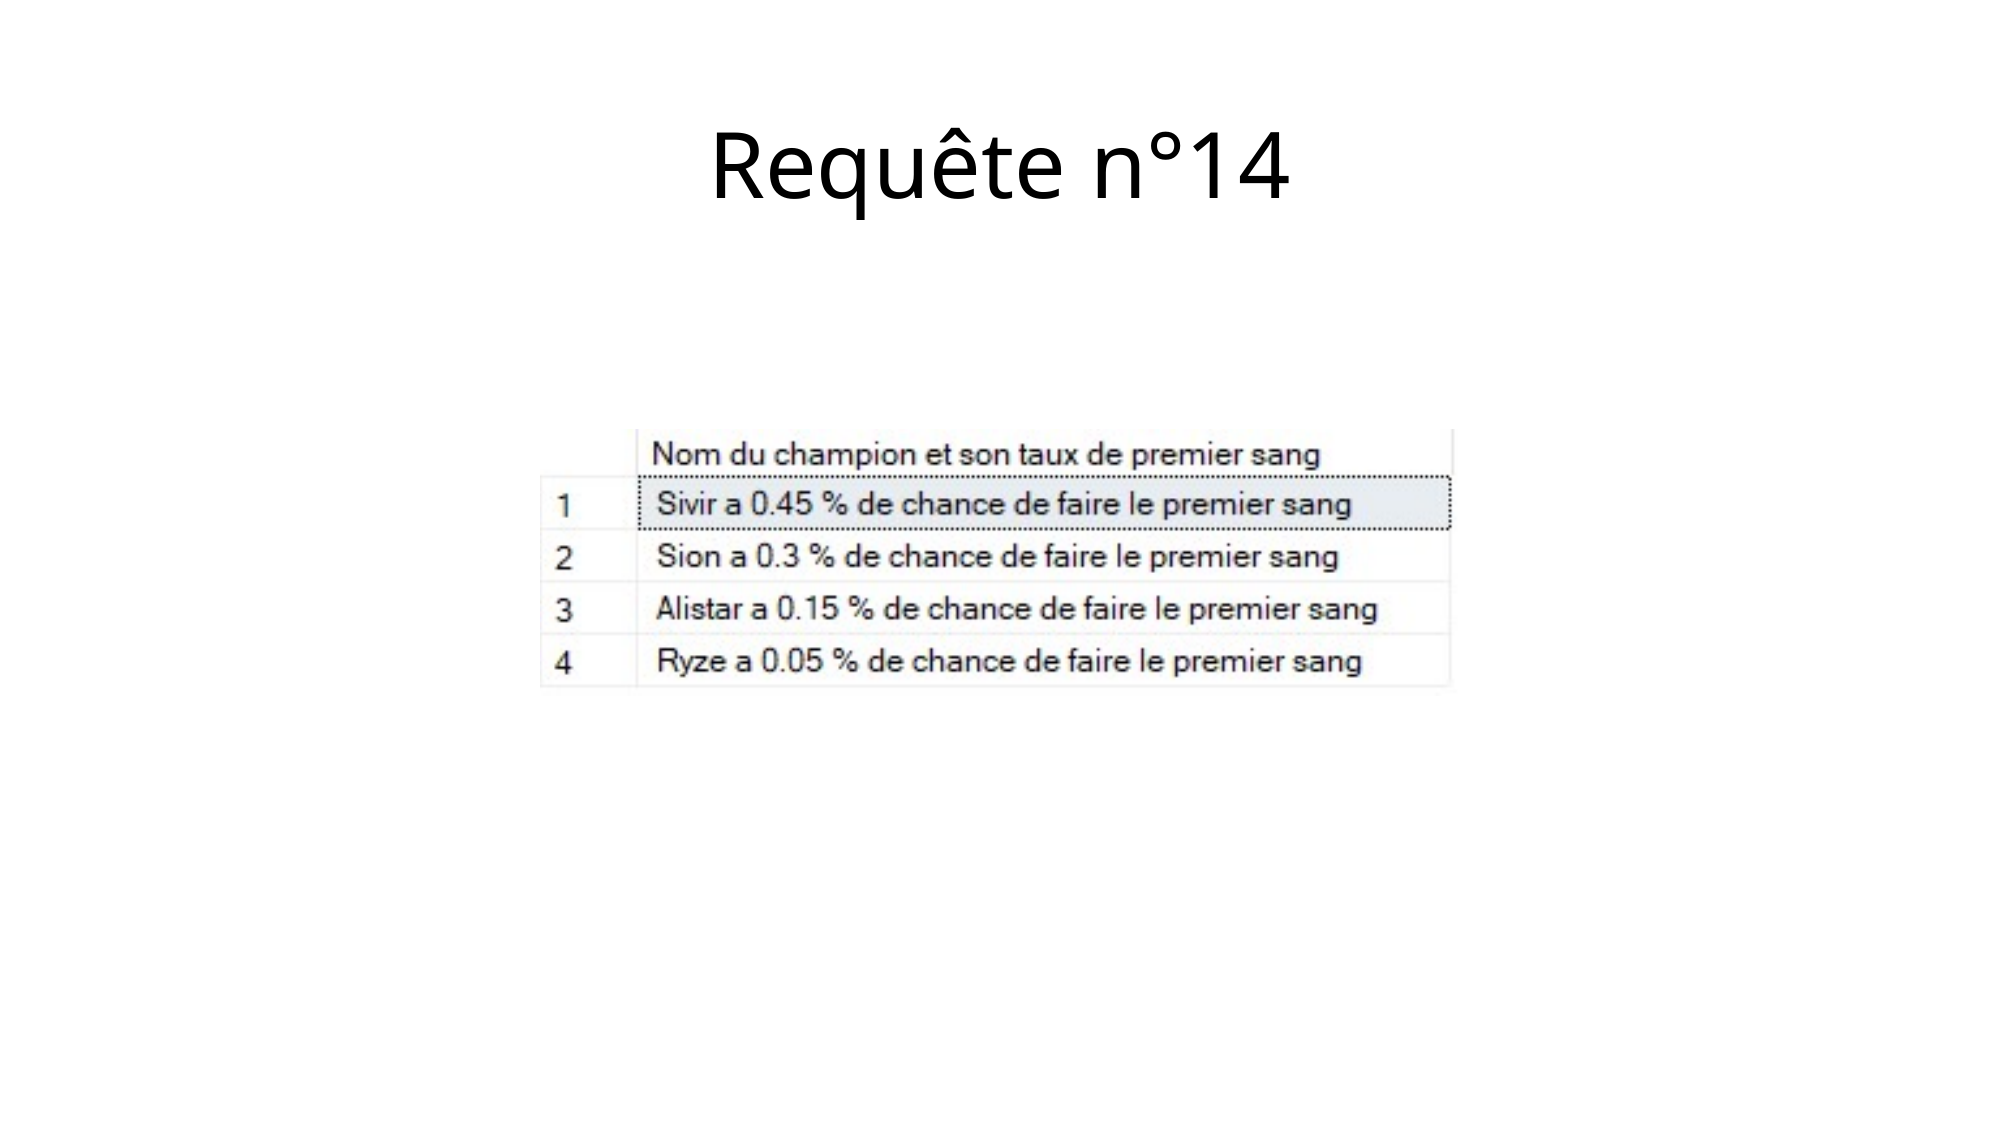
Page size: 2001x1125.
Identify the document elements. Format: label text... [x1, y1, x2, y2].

title Requête n°14 [137, 59, 1863, 278]
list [540, 429, 1460, 696]
